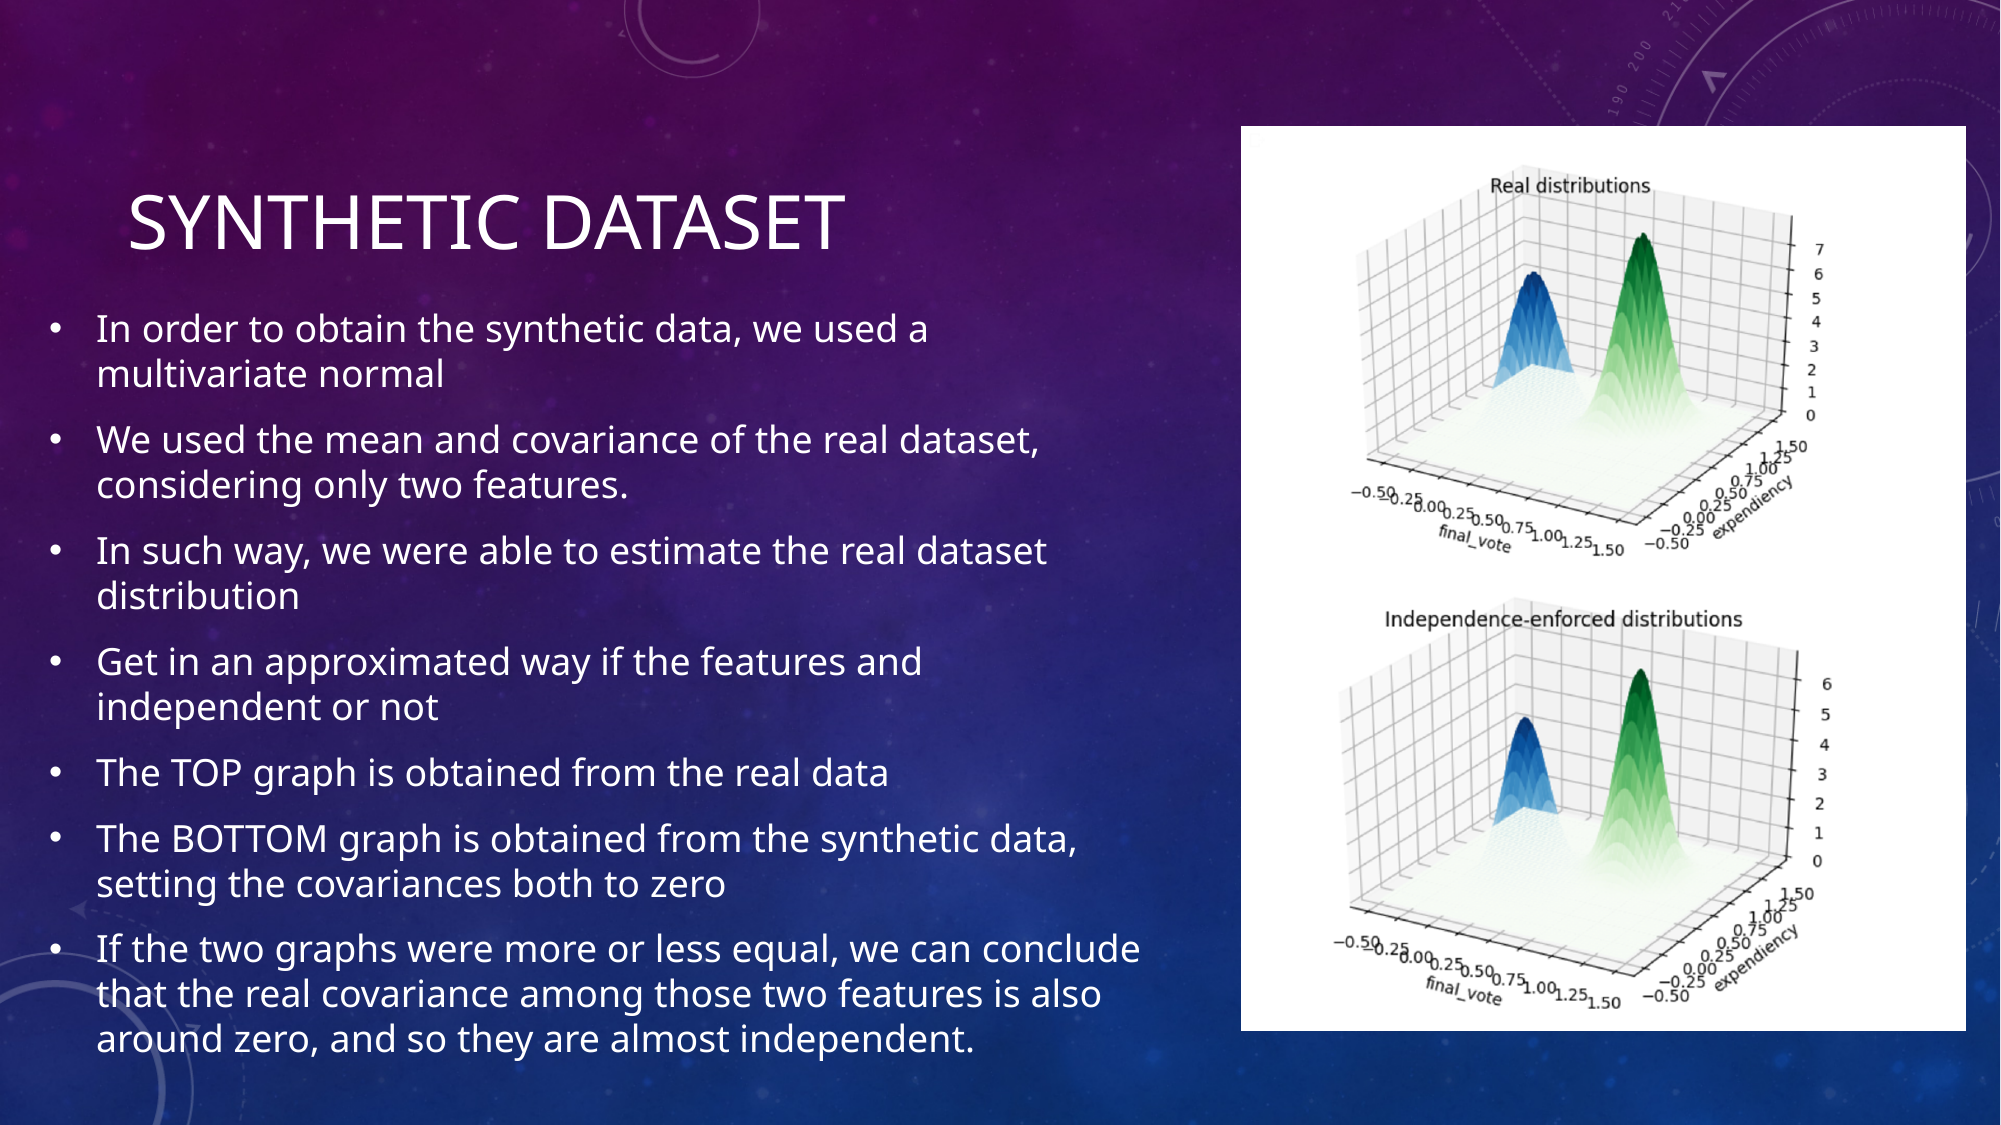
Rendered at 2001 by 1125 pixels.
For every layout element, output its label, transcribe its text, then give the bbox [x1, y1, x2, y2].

title Synthetic Dataset [112, 99, 1966, 339]
list In order to obtain the synthetic data, we used a multivariate normal We used the mean and covariance of the real dataset, considering only two features. In such way, we were able to estimate the real dataset distribution Get in an approximated way if the features and independent or not The TOP graph is obtained from the real data The BOTTOM graph is obtained from the synthetic data, setting the covariances both to zero If the two graphs were more or less equal, we can conclude that the real covariance among those two features is also around zero, and so they are almost independent. [34, 278, 1164, 1087]
picture [0, 0, 2001, 1125]
